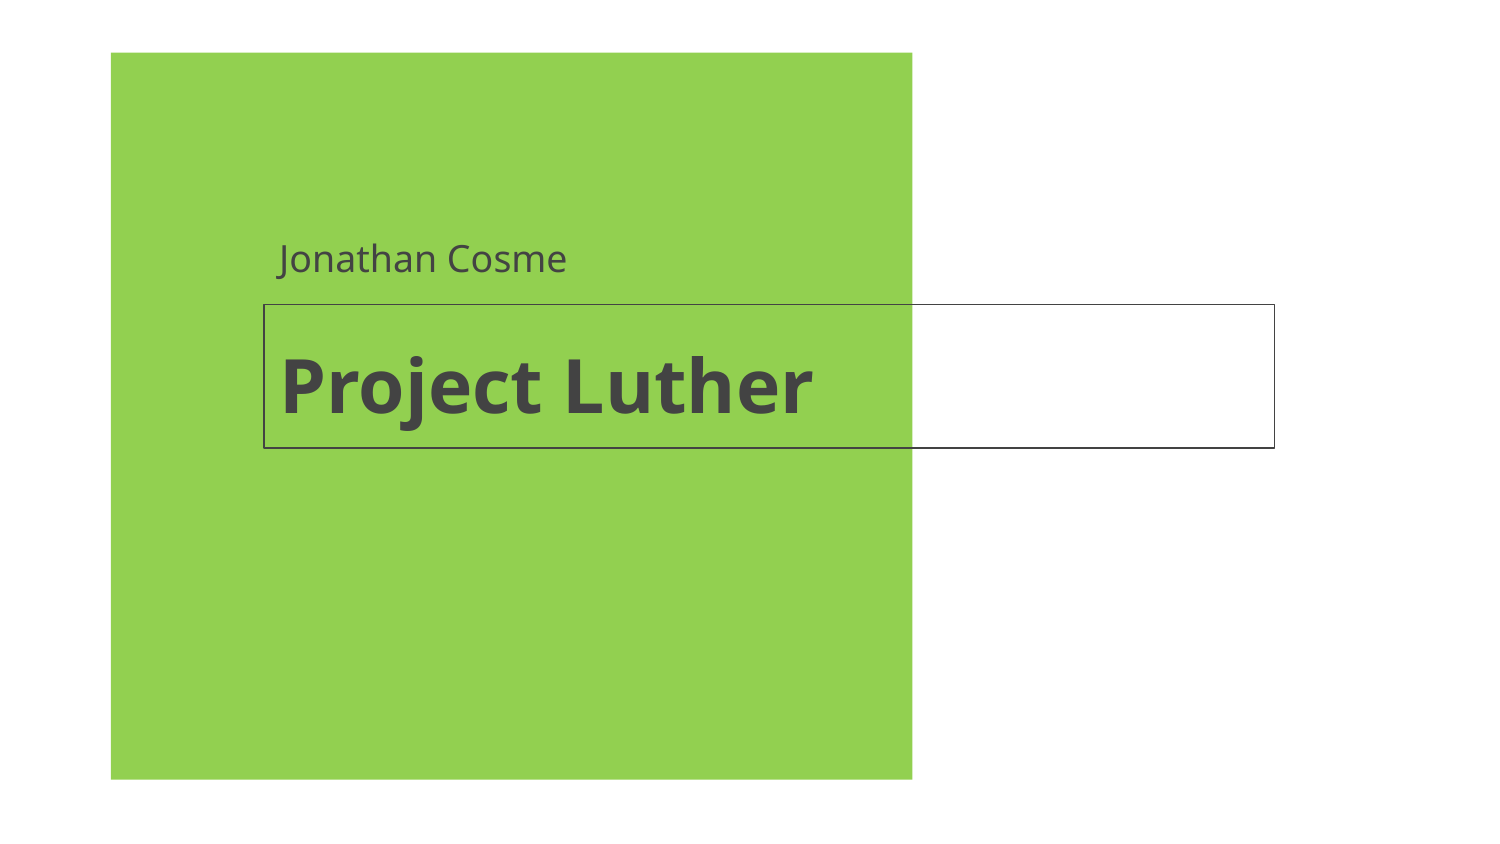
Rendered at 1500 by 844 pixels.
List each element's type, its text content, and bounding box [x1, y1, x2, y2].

title Project Luther [261, 301, 1277, 451]
text_box Jonathan Cosme [264, 200, 922, 309]
